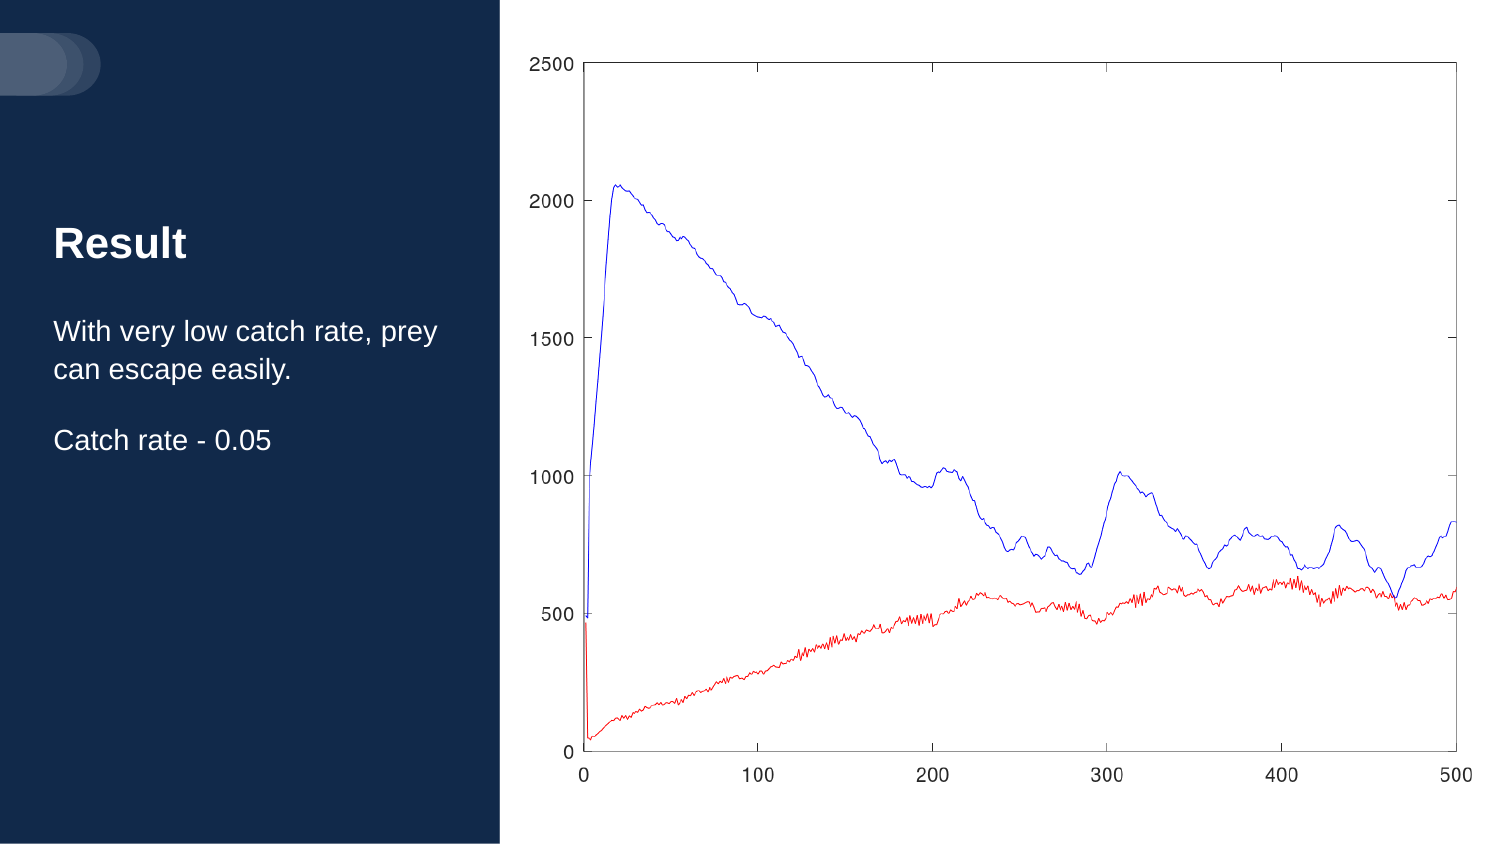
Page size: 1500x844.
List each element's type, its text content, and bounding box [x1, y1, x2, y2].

picture [499, 0, 1500, 844]
title Result [38, 136, 460, 283]
list With very low catch rate, prey can escape easily. Catch rate - 0.05 [38, 294, 460, 784]
